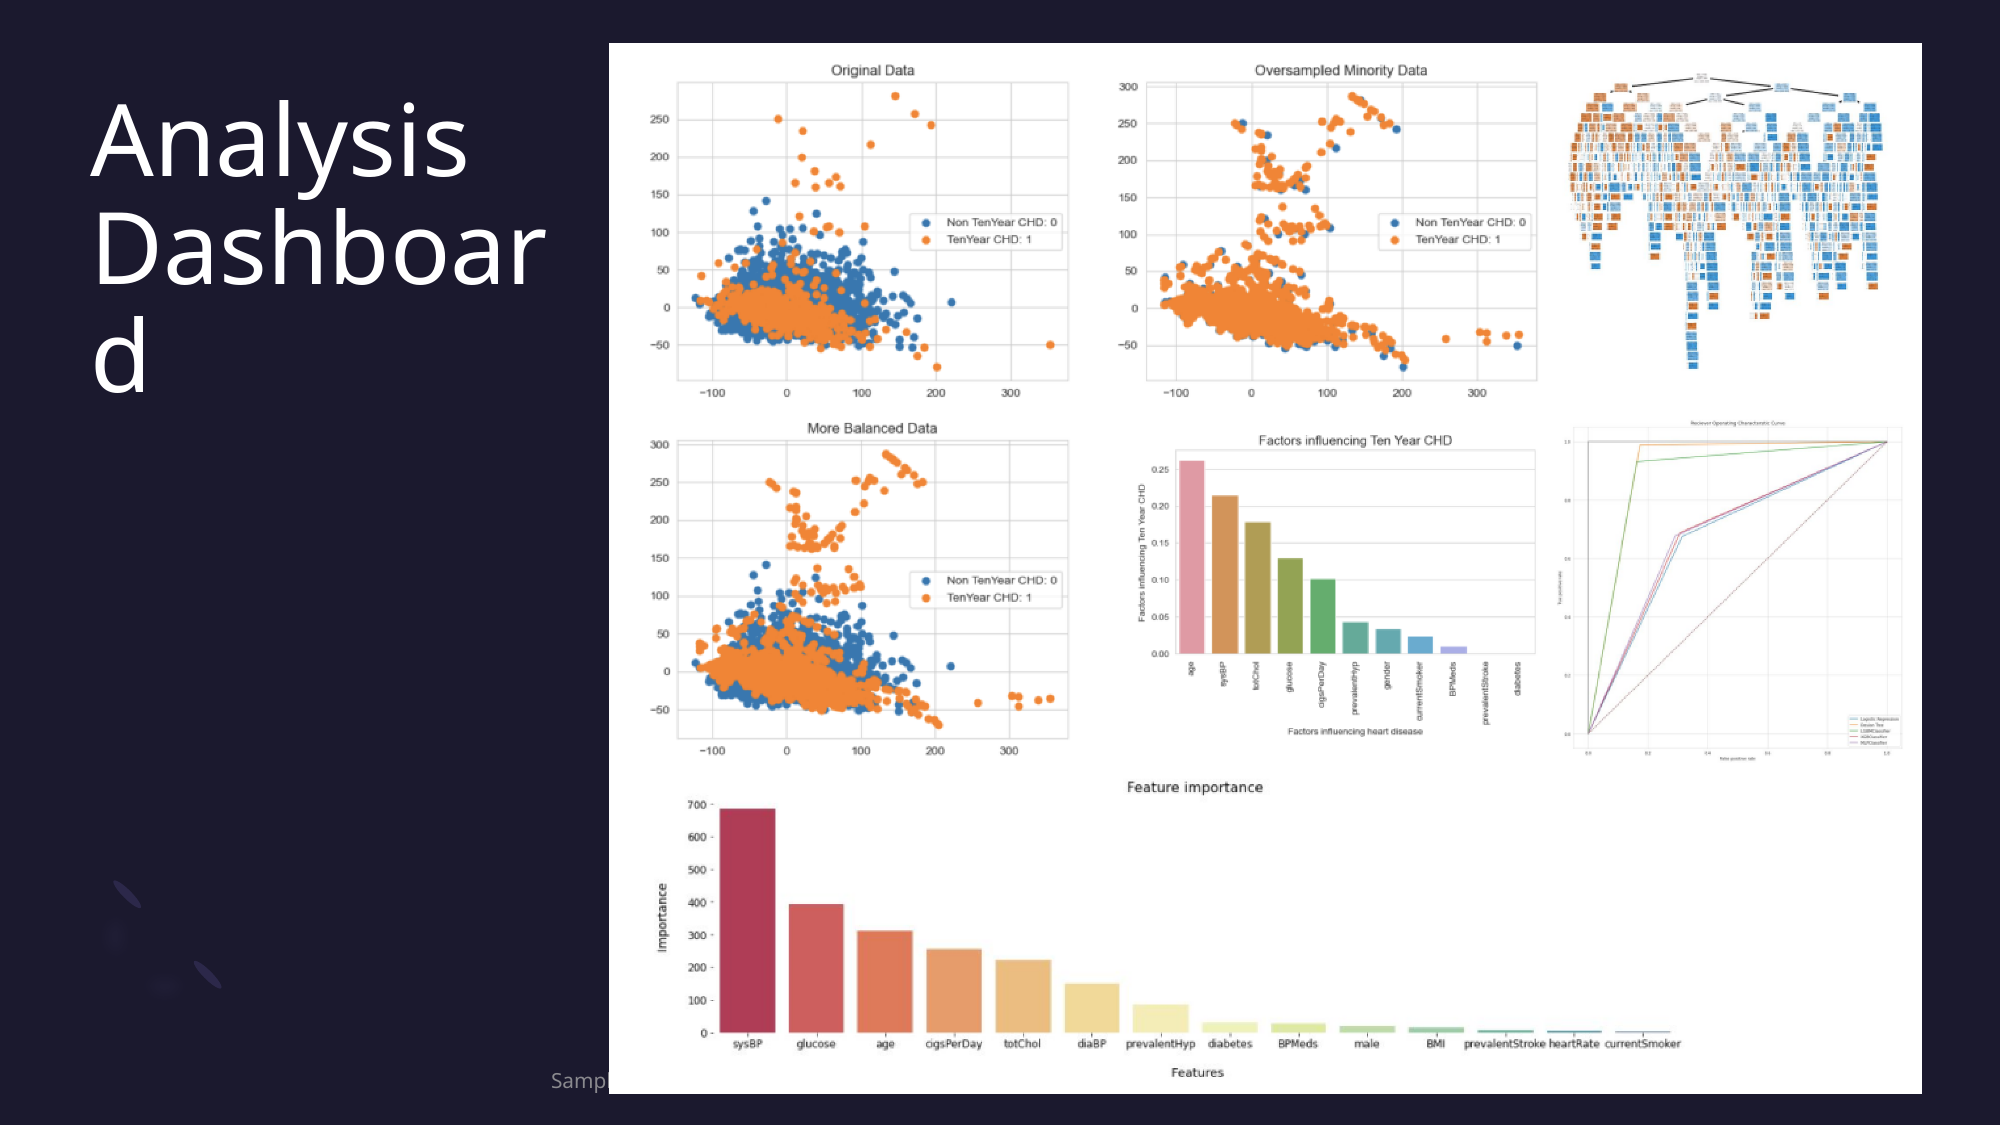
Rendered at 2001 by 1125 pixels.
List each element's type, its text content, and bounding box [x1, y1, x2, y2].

footer Sample Footer Text [551, 1067, 609, 1093]
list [609, 43, 1922, 1094]
title Analysis Dashboard [90, 90, 594, 550]
